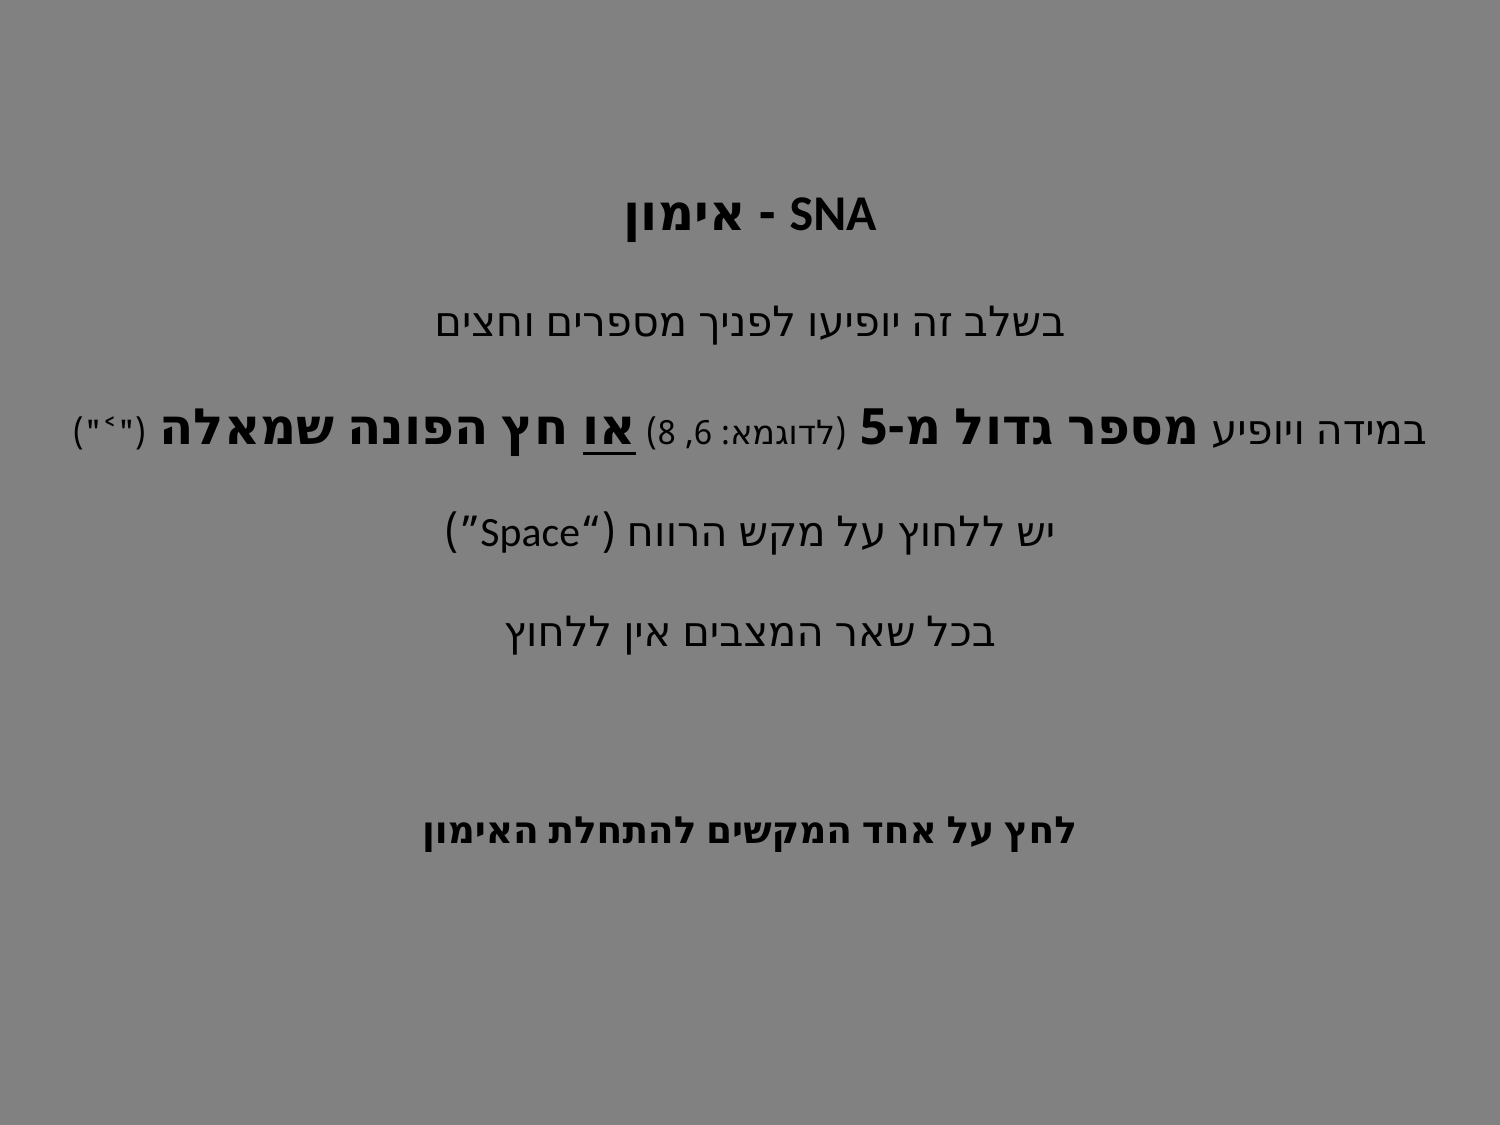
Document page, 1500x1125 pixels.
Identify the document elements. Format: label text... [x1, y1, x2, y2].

text_box לחץ על אחד המקשים להתחלת האימון [346, 798, 1154, 859]
text_box בשלב זה יופיעו לפניך מספרים וחצים במידה ויופיע מספר גדול מ-5 (לדוגמא: 6, 8) או חץ הפונה שמאלה ("˂") יש ללחוץ על מקש הרווח (“Space”) בכל שאר המצבים אין ללחוץ [57, 287, 1443, 663]
text_box SNA - אימון [608, 173, 892, 248]
